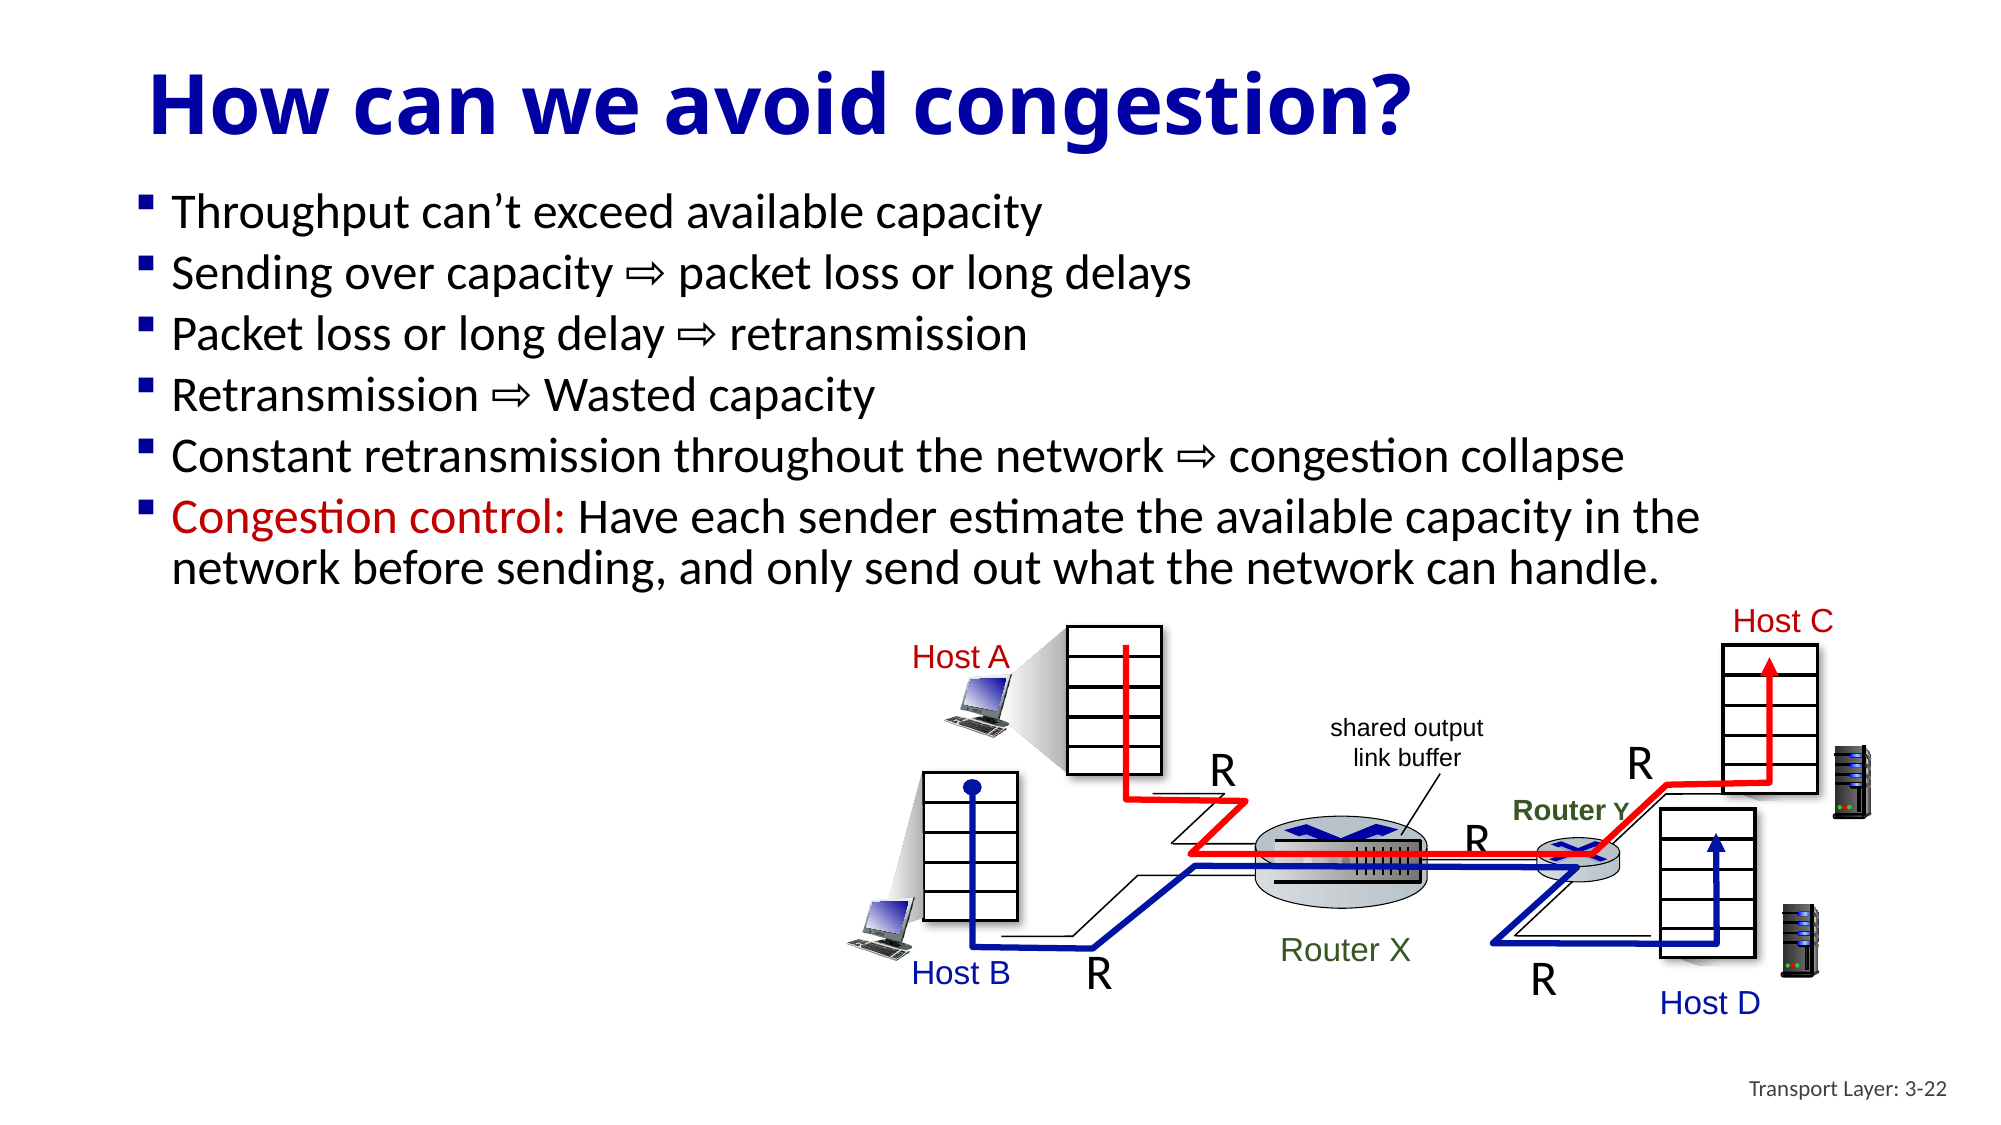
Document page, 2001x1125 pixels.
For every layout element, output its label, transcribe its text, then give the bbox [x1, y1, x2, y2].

slide_number Transport Layer: 3-22 [1512, 1056, 1963, 1117]
text_box Throughput can’t exceed available capacity Sending over capacity ⇨ packet loss or long delays Packet loss or long delay ⇨ retransmission Retransmission ⇨ Wasted capacity Constant retransmission throughout the network ⇨ congestion collapse Congestion control: Have each sender estimate the available capacity in the network before sending, and only send out what the network can handle. [119, 180, 1874, 538]
title How can we avoid congestion? [131, 34, 2000, 181]
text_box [829, 625, 1872, 1014]
text_box Host C [1717, 591, 1868, 625]
